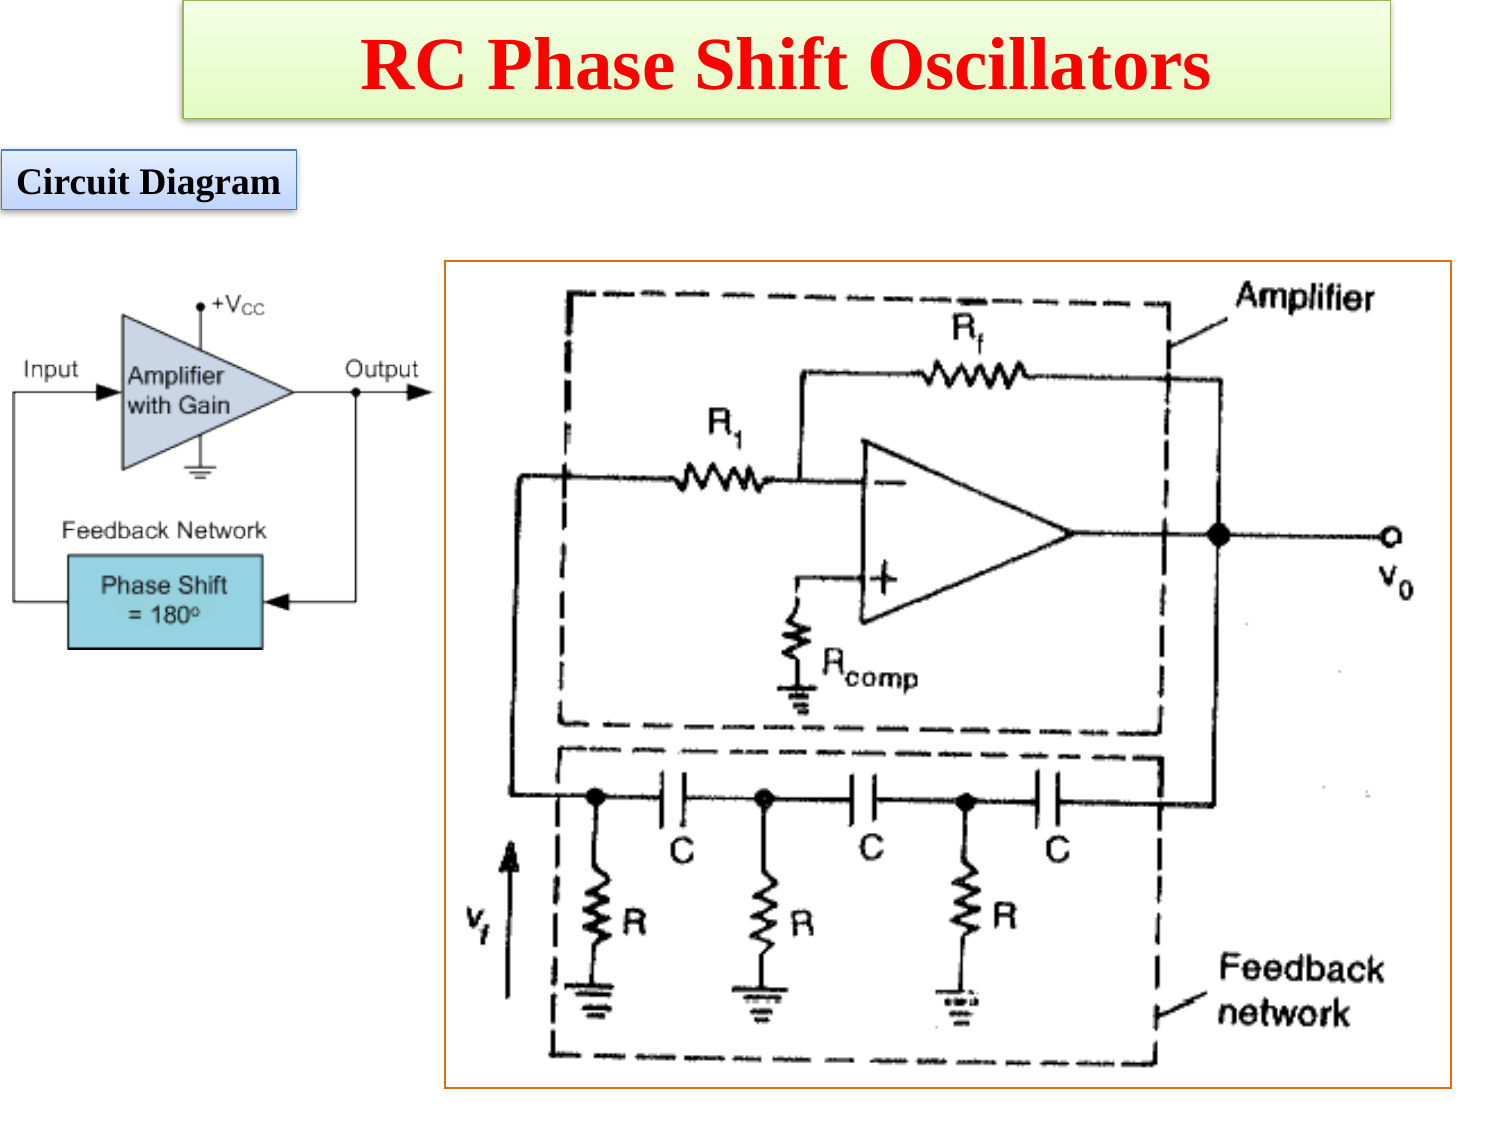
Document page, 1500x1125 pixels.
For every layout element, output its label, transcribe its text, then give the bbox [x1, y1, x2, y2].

text_box Circuit Diagram [1, 149, 297, 210]
picture [445, 261, 1451, 1088]
text_box RC Phase Shift Oscillators [182, 0, 1391, 119]
picture [12, 287, 435, 651]
